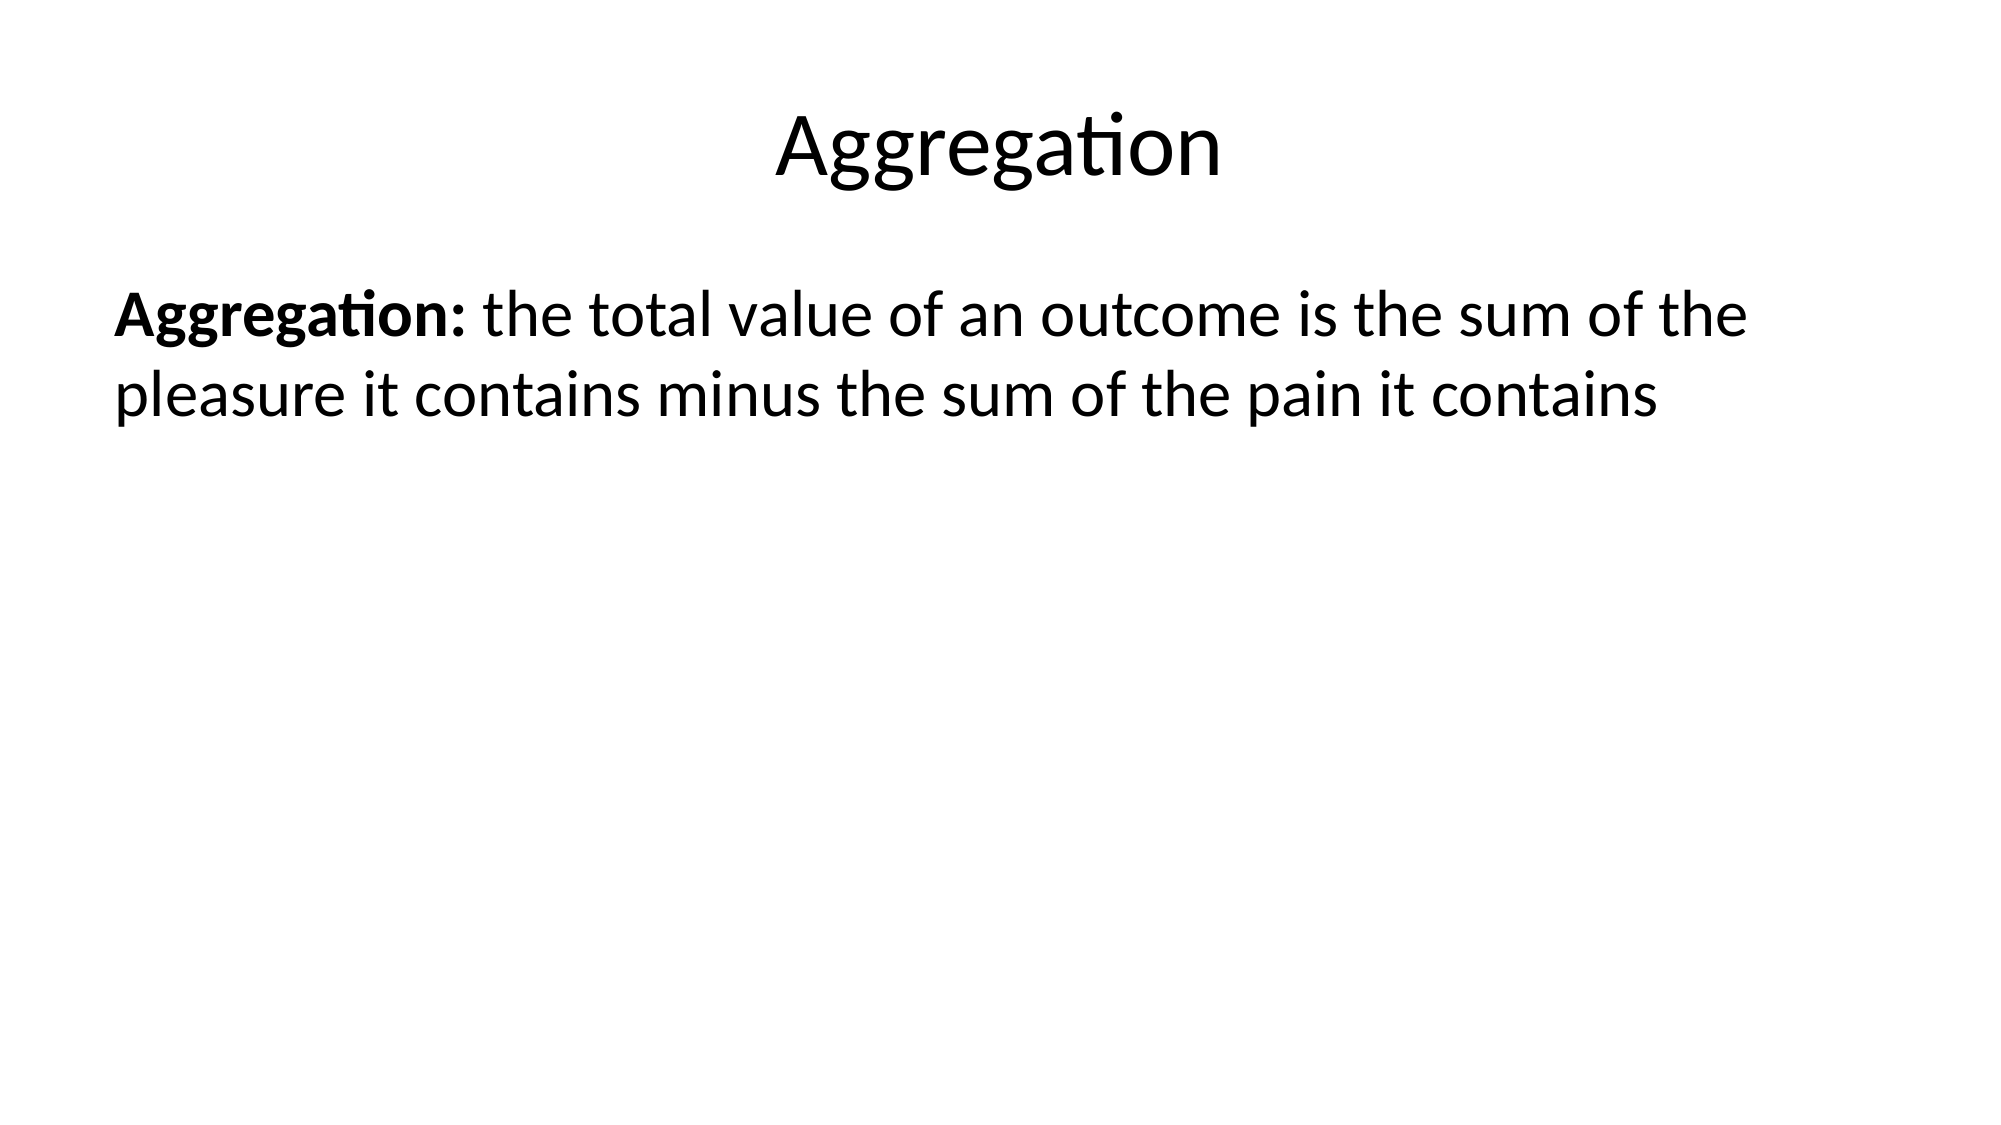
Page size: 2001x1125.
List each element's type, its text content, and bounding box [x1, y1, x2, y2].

title Aggregation [99, 45, 1900, 233]
list Aggregation: the total value of an outcome is the sum of the pleasure it contains minus the sum of the pain it contains [99, 262, 1900, 1005]
